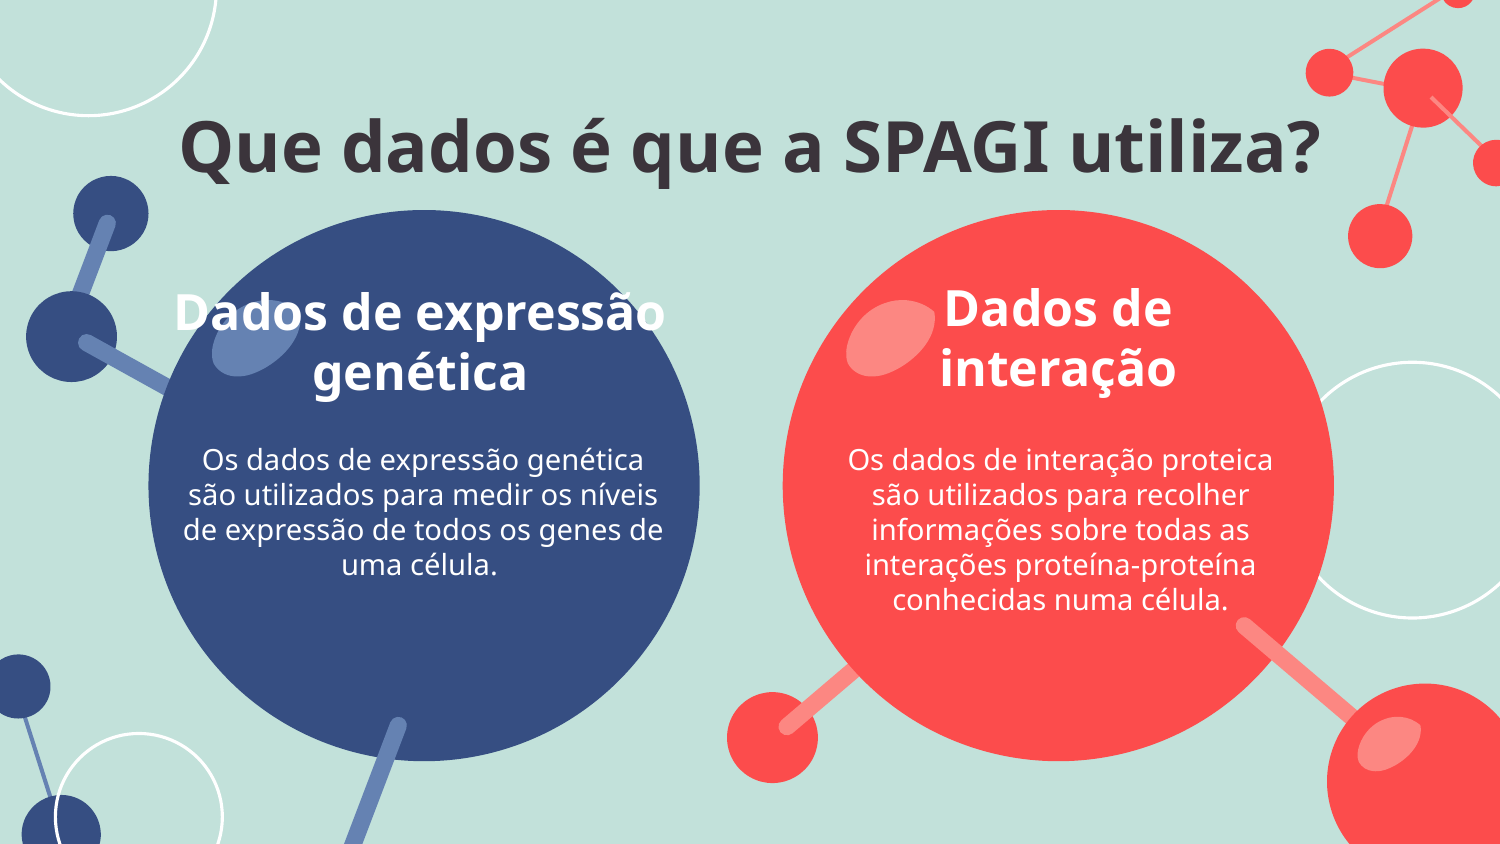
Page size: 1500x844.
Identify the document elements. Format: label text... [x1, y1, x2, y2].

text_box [25, 175, 700, 844]
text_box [726, 209, 1500, 844]
title Que dados é que a SPAGI utiliza? [116, 74, 1383, 169]
